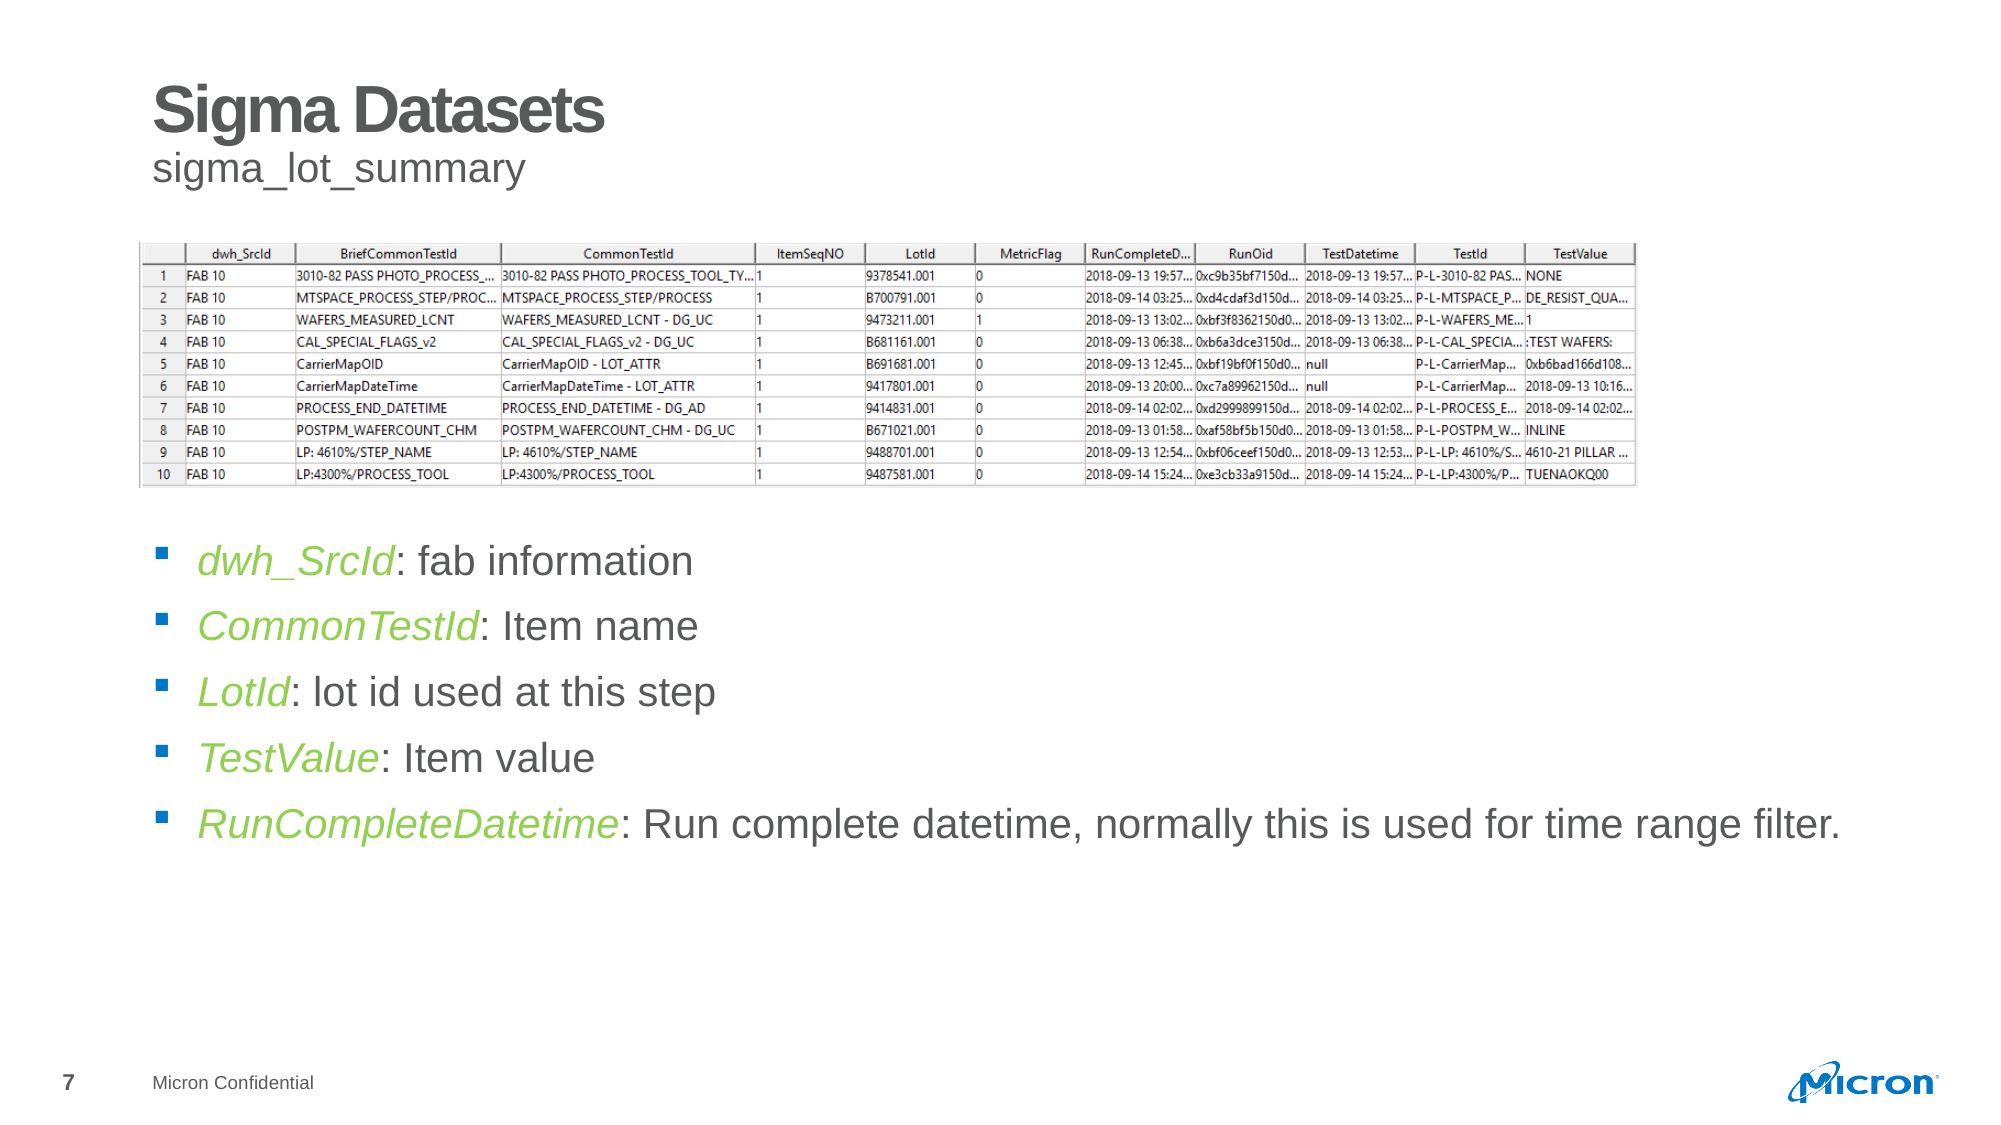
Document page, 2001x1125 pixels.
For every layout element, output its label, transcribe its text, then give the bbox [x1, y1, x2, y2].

list dwh_SrcId: fab information CommonTestId: Item name LotId: lot id used at this step TestValue: Item value RunCompleteDatetime: Run complete datetime, normally this is used for time range filter. [137, 531, 1863, 1014]
title Sigma Datasets [137, 59, 1863, 139]
picture [1788, 1061, 1939, 1103]
list sigma_lot_summary [137, 139, 1863, 199]
footer Micron Confidential [138, 1051, 366, 1112]
slide_number 7 [0, 1051, 138, 1112]
picture [137, 242, 1638, 488]
